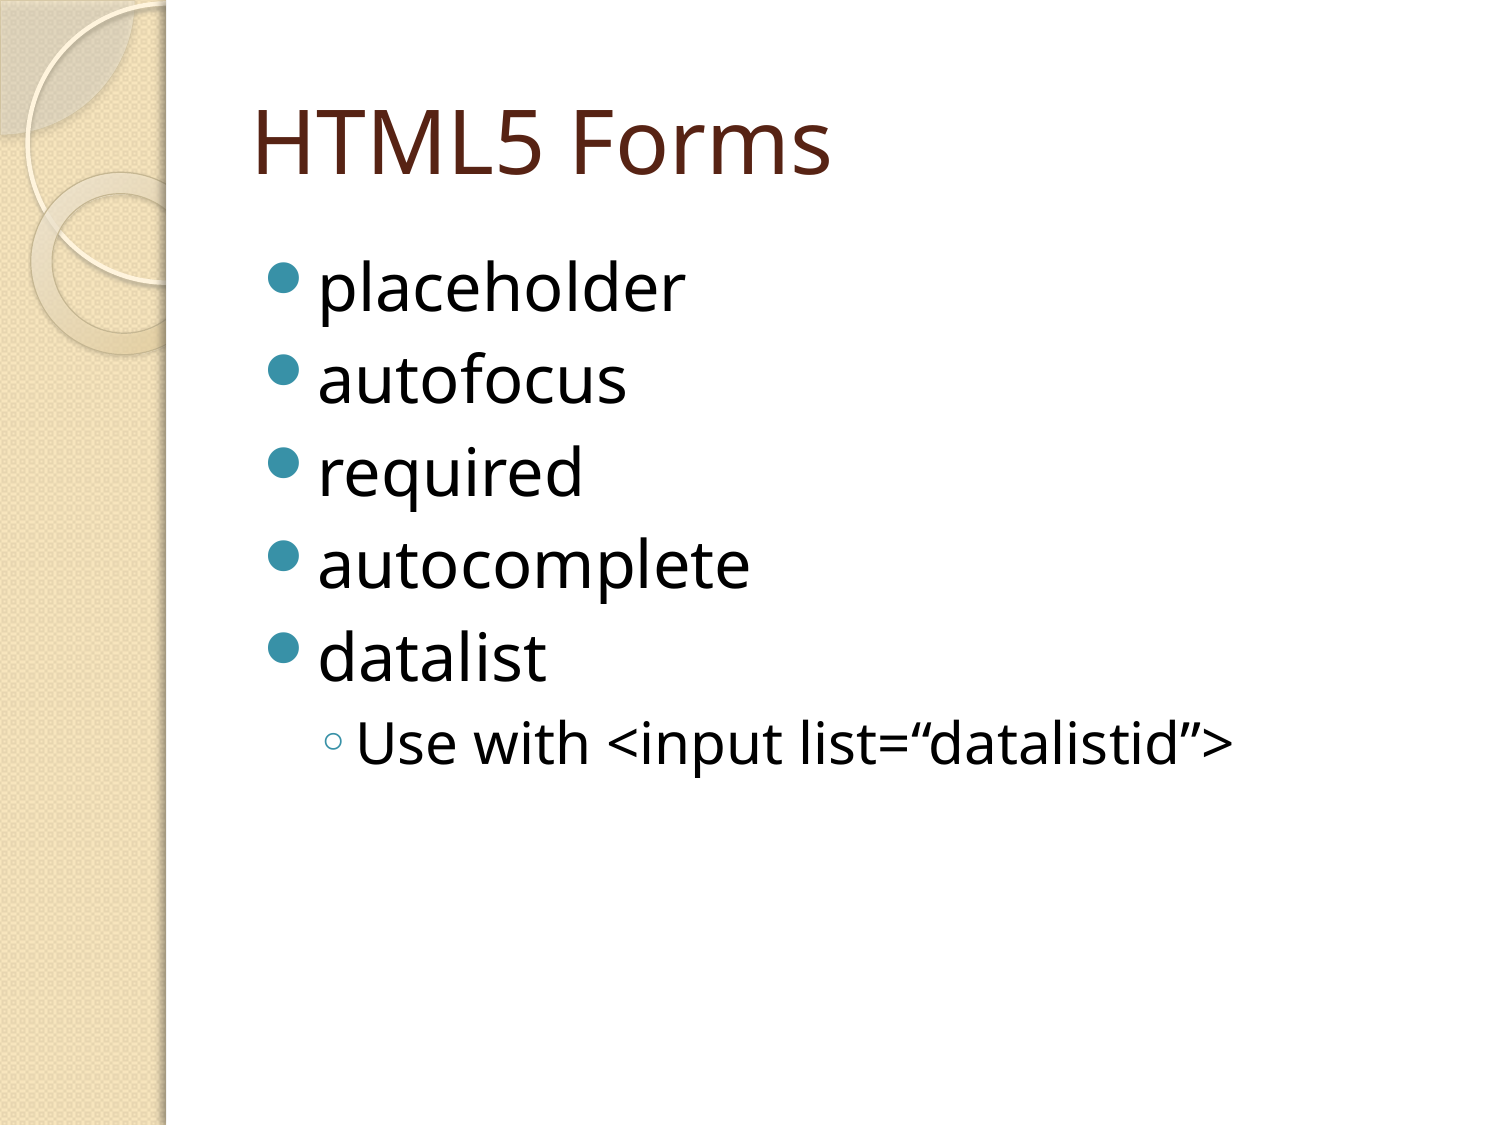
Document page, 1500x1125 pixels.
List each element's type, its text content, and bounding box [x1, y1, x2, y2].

list placeholder autofocus required autocomplete datalist Use with <input list=“datalistid”> [235, 237, 1466, 1025]
title HTML5 Forms [235, 45, 1466, 233]
